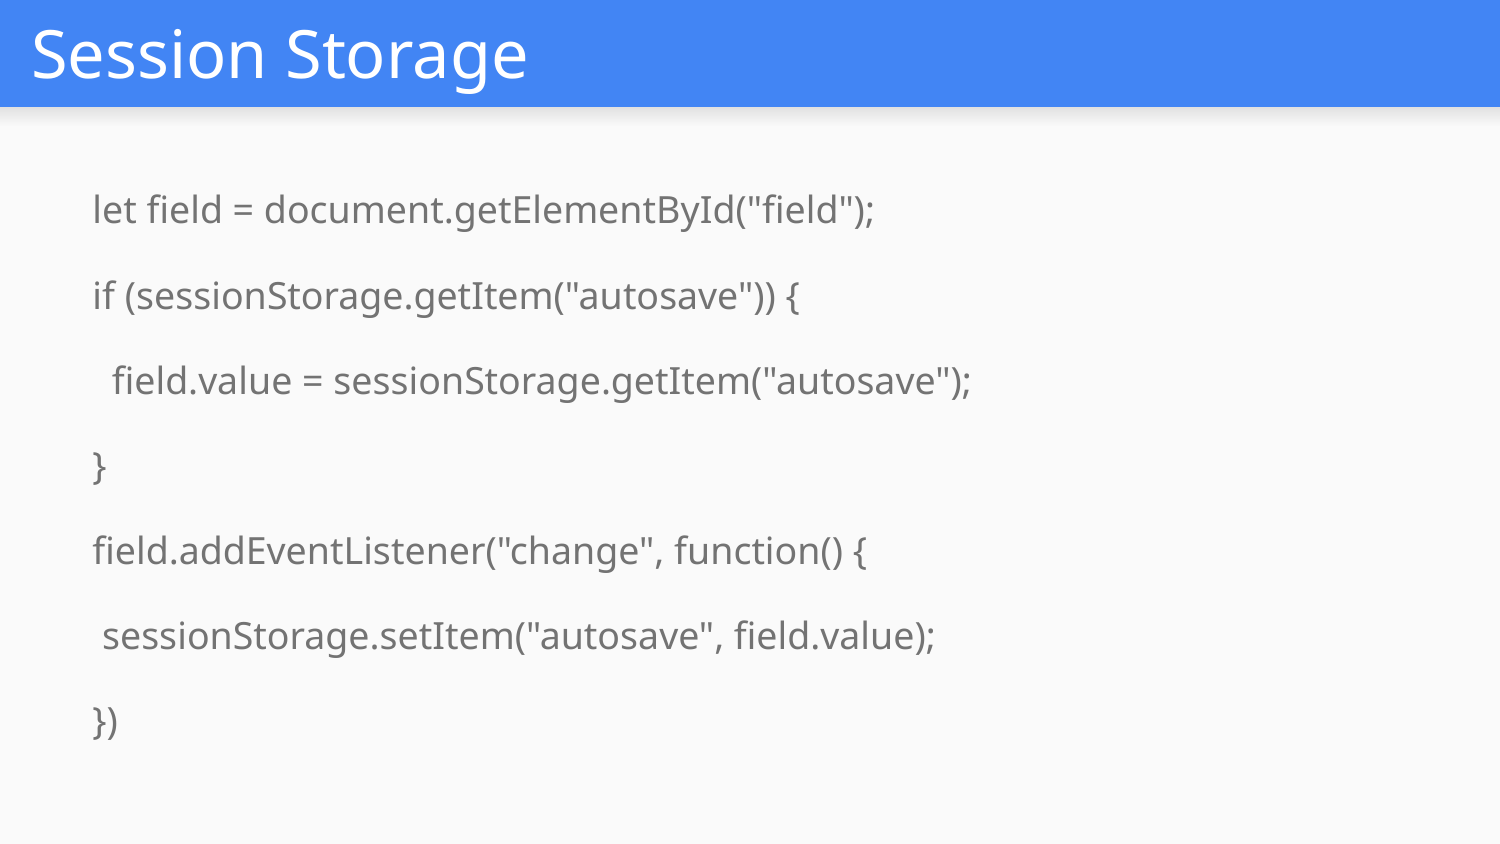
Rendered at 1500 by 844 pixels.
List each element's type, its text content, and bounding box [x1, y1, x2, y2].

title Session Storage [16, 2, 1464, 102]
list let field = document.getElementById("field"); if (sessionStorage.getItem("autosave")) { field.value = sessionStorage.getItem("autosave"); } field.addEventListener("change", function() { sessionStorage.setItem("autosave", field.value); }) [77, 164, 1427, 610]
